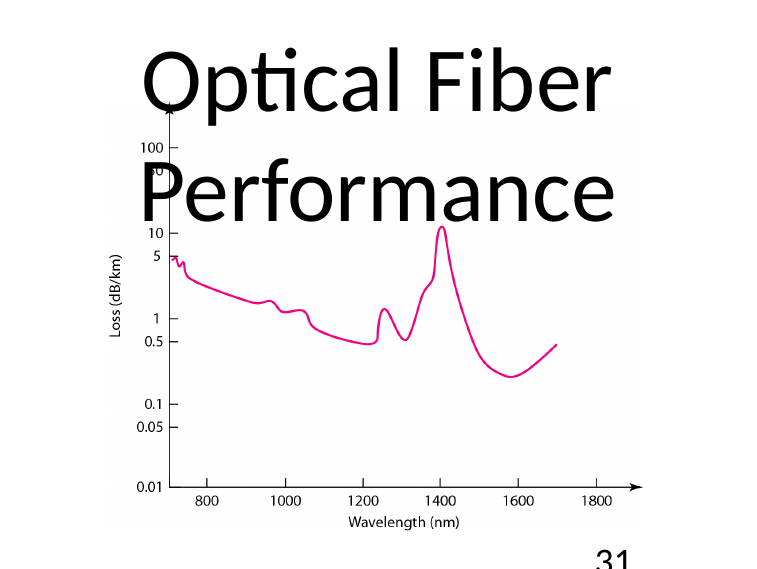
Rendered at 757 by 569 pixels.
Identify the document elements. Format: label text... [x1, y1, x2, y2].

title Optical Fiber Performance [37, 12, 719, 95]
slide_number 31 [579, 529, 757, 569]
picture [106, 101, 644, 531]
